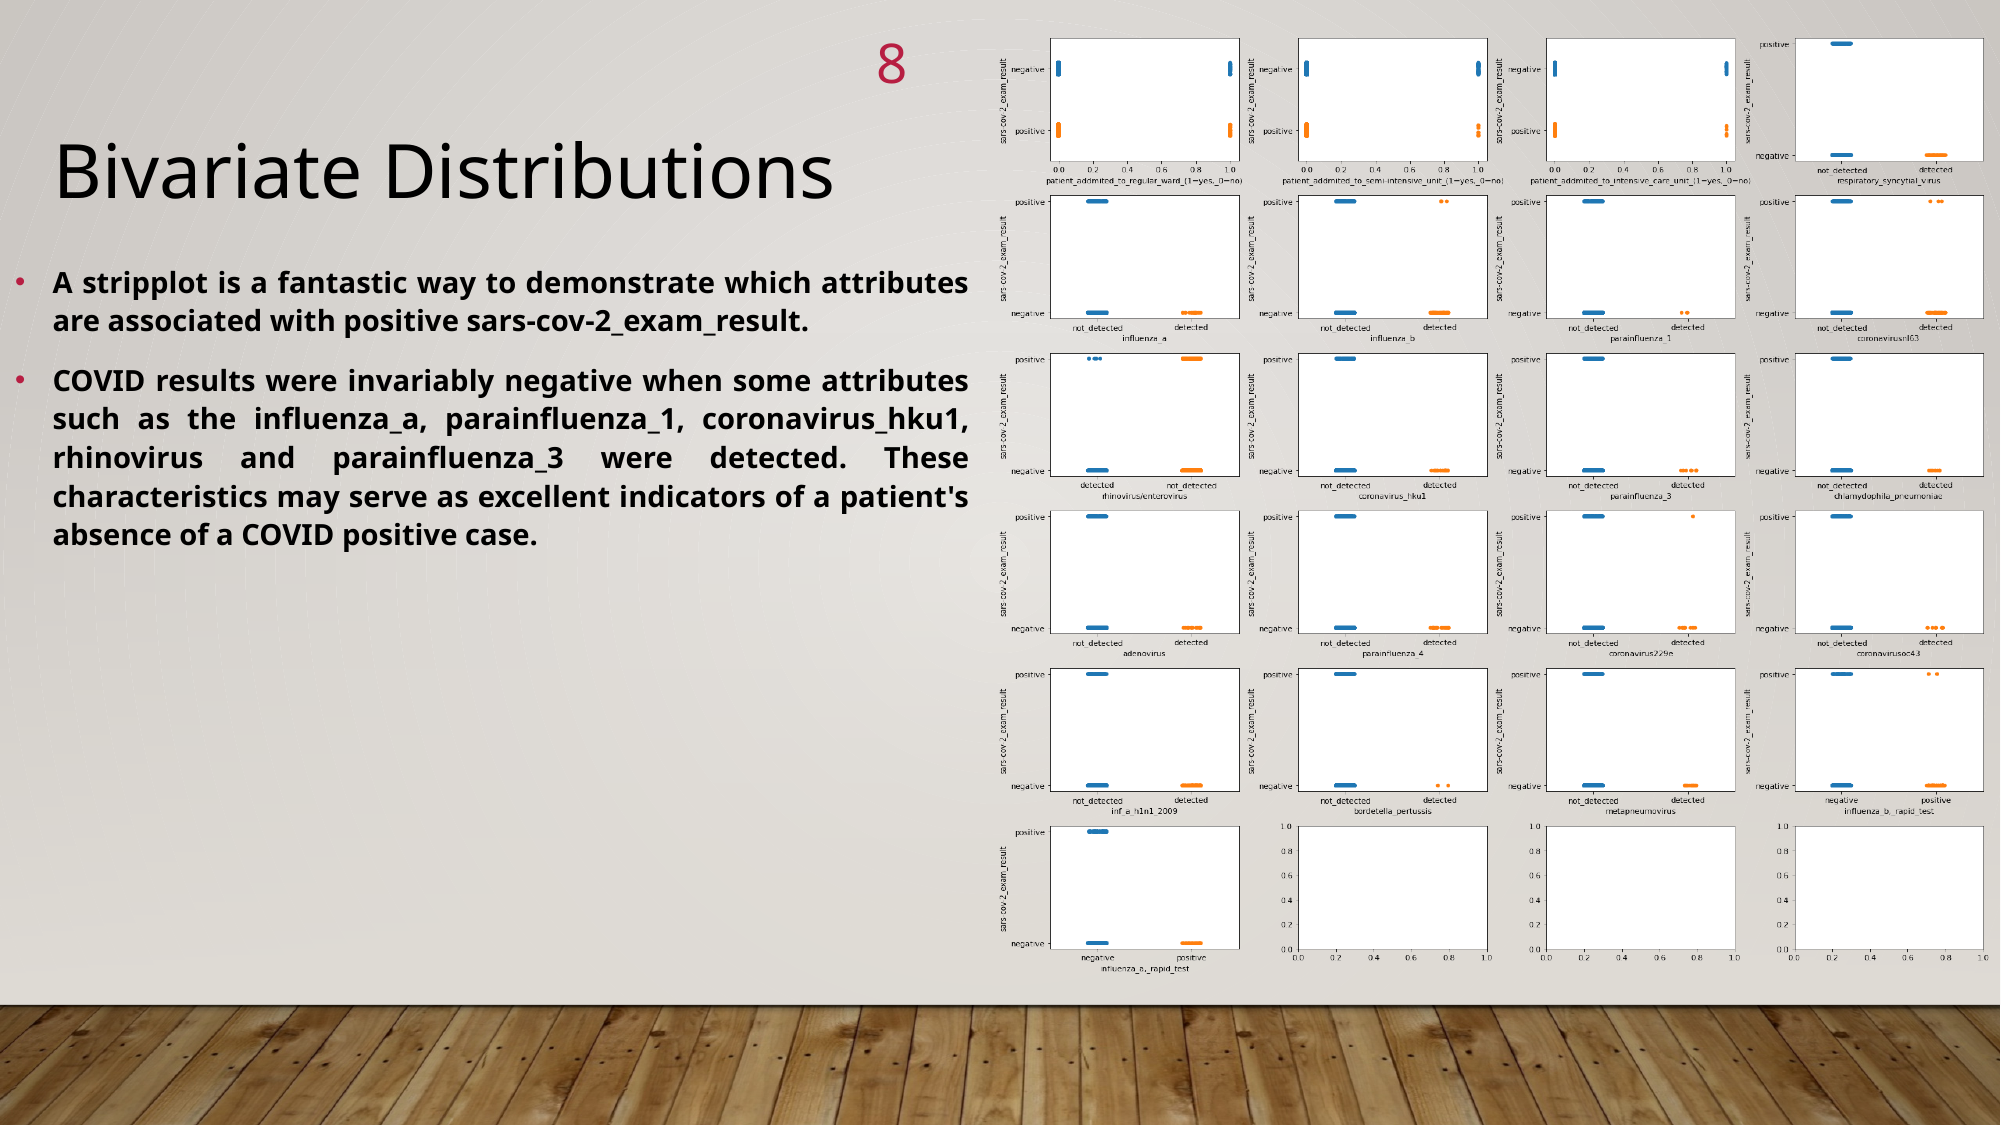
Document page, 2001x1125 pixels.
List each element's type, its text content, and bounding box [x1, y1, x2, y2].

text_box [978, 345, 1827, 1060]
picture [992, 33, 1994, 977]
slide_number 8 [789, 22, 923, 106]
picture [0, 1005, 2000, 1125]
text_box A stripplot is a fantastic way to demonstrate which attributes are associated with positive sars-cov-2_exam_result. COVID results were invariably negative when some attributes such as the influenza_a, parainfluenza_1, coronavirus_hku1, rhinovirus and parainfluenza_3 were detected. These characteristics may serve as excellent indicators of a patient's absence of a COVID positive case. [0, 253, 985, 613]
text_box Bivariate Distributions [38, 126, 992, 299]
